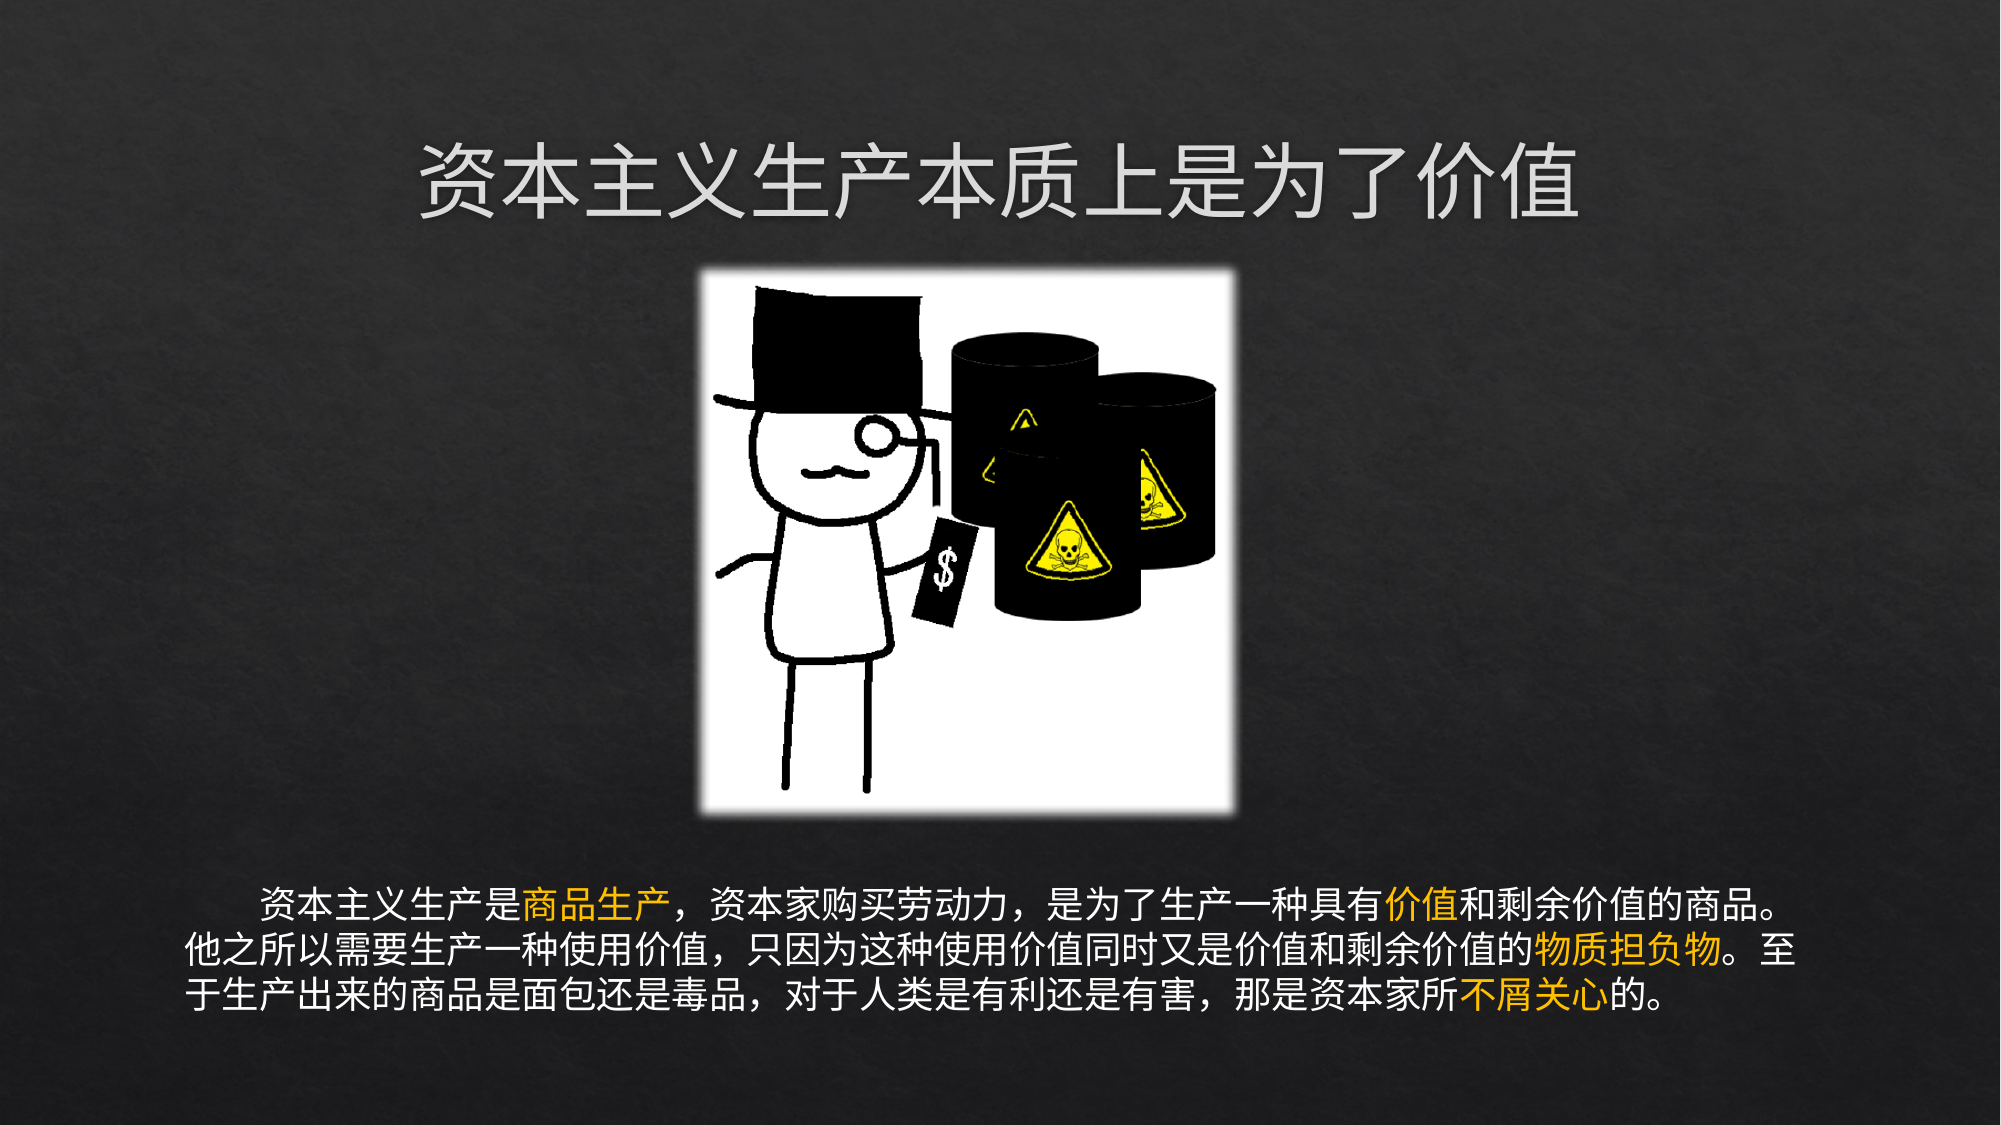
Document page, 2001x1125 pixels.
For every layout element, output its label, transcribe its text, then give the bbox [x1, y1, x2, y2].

title 资本主义生产本质上是为了价值 [149, 99, 1849, 260]
text_box 资本主义生产是商品生产，资本家购买劳动力，是为了生产一种具有价值和剩余价值的商品。他之所以需要生产一种使用价值，只因为这种使用价值同时又是价值和剩余价值的物质担负物。至于生产出来的商品是面包还是毒品，对于人类是有利还是有害，那是资本家所不屑关心的。 [169, 873, 1829, 1024]
picture [690, 258, 1244, 824]
